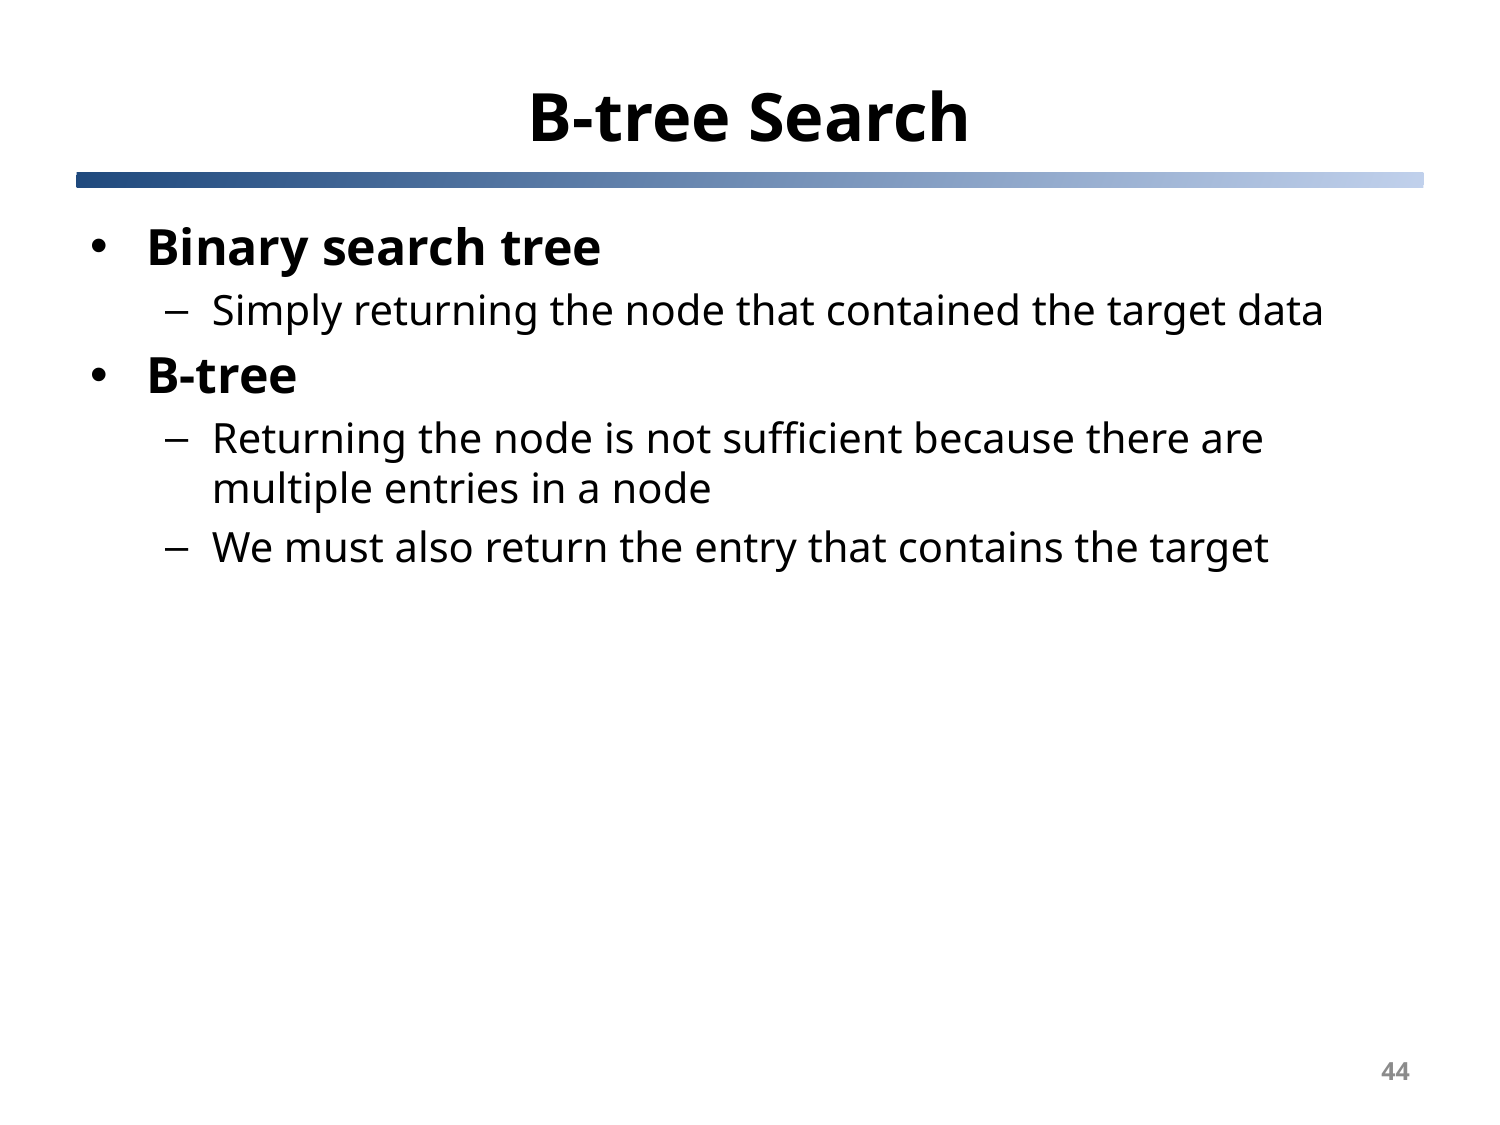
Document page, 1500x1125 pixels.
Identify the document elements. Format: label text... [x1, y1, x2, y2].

list Binary search tree Simply returning the node that contained the target data B-tree Returning the node is not sufficient because there are multiple entries in a node We must also return the entry that contains the target [75, 208, 1425, 1005]
title B-tree Search [75, 45, 1425, 185]
slide_number 44 [1074, 1042, 1425, 1103]
